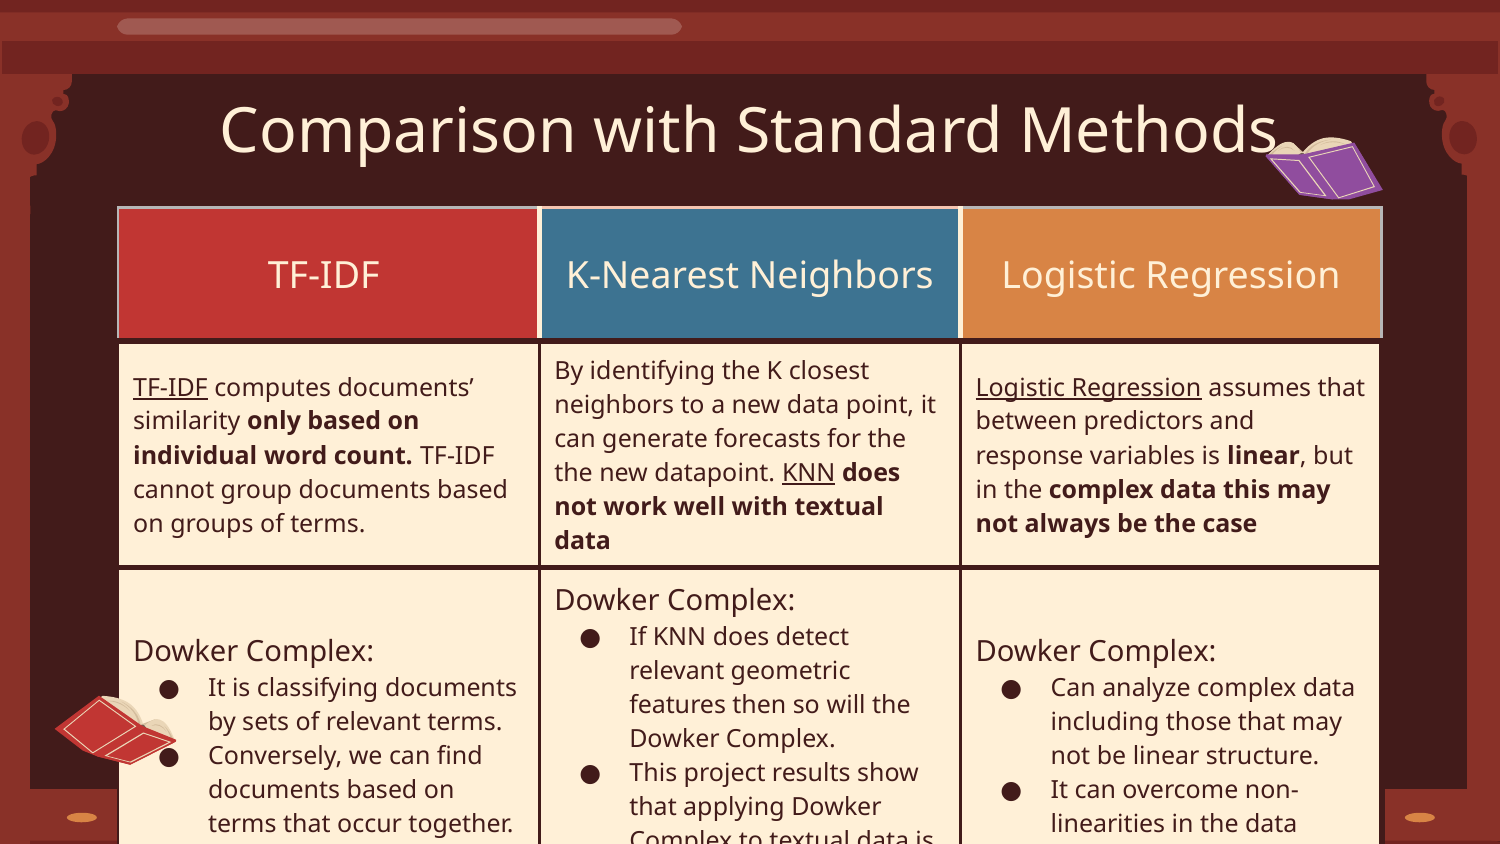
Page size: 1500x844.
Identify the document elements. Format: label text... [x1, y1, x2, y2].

table_header Logistic Regression [963, 209, 1380, 338]
table_cell Dowker Complex: Can analyze complex data including those that may not be linear structure. It can overcome non-linearities in the data [962, 570, 1379, 844]
table_cell Dowker Complex: If KNN does detect relevant geometric features then so will the Dowker Complex. This project results show that applying Dowker Complex to textual data is useful. [541, 570, 959, 844]
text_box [1265, 137, 1384, 200]
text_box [58, 699, 176, 763]
title Comparison with Standard Methods [118, 88, 1382, 167]
table_cell By identifying the K closest neighbors to a new data point, it can generate forecasts for the the new datapoint. KNN does not work well with textual data [541, 344, 959, 565]
table_cell Logistic Regression assumes that between predictors and response variables is linear, but in the complex data this may not always be the case [962, 344, 1379, 565]
table_cell TF-IDF computes documents’ similarity only based on individual word count. TF-IDF cannot group documents based on groups of terms. [119, 344, 538, 565]
table_cell Dowker Complex: It is classifying documents by sets of relevant terms. Conversely, we can find documents based on terms that occur together. [119, 570, 538, 844]
table_header TF-IDF [119, 209, 537, 338]
table_header K-Nearest Neighbors [542, 209, 958, 338]
